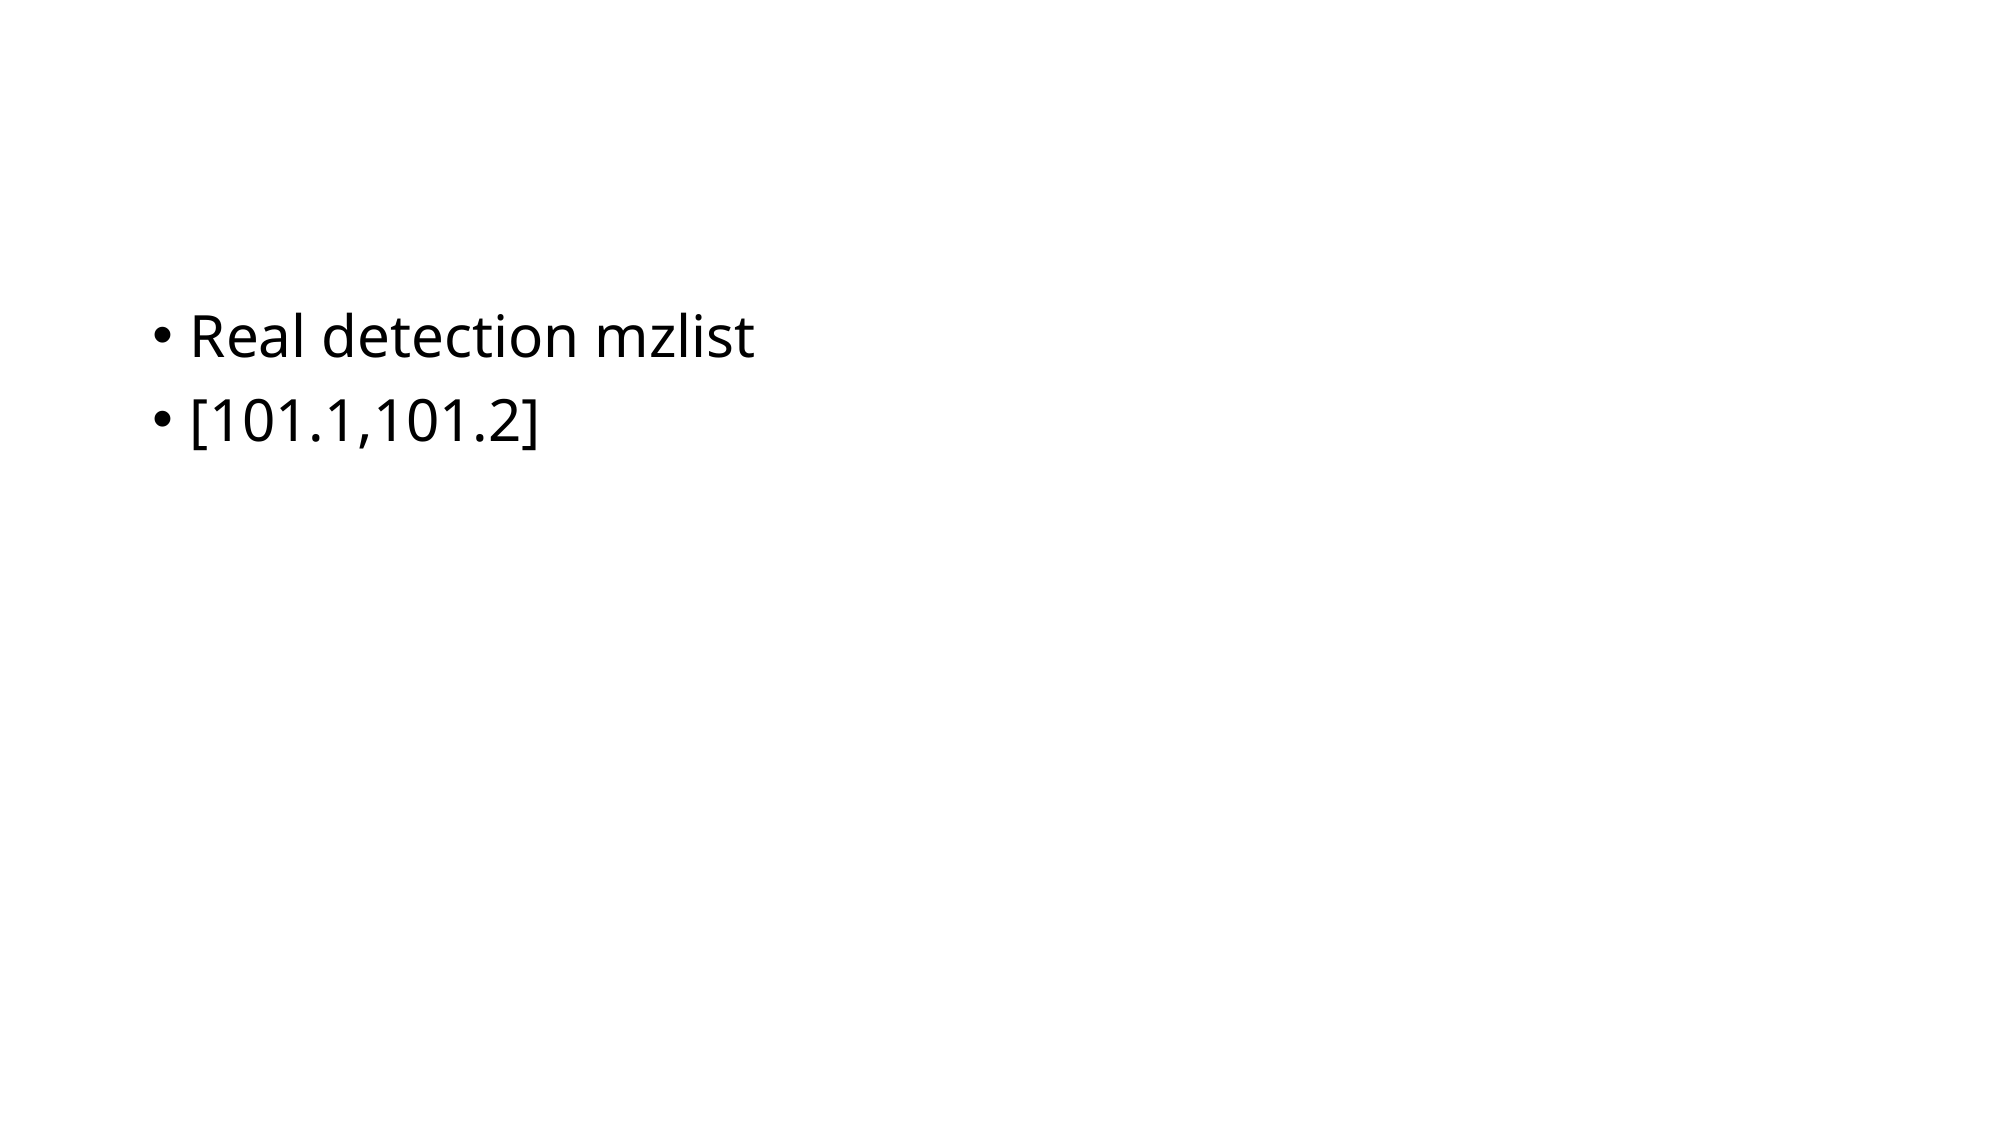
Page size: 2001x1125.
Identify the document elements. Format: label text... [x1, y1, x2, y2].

list Real detection mzlist [101.1,101.2] [137, 299, 1863, 1014]
